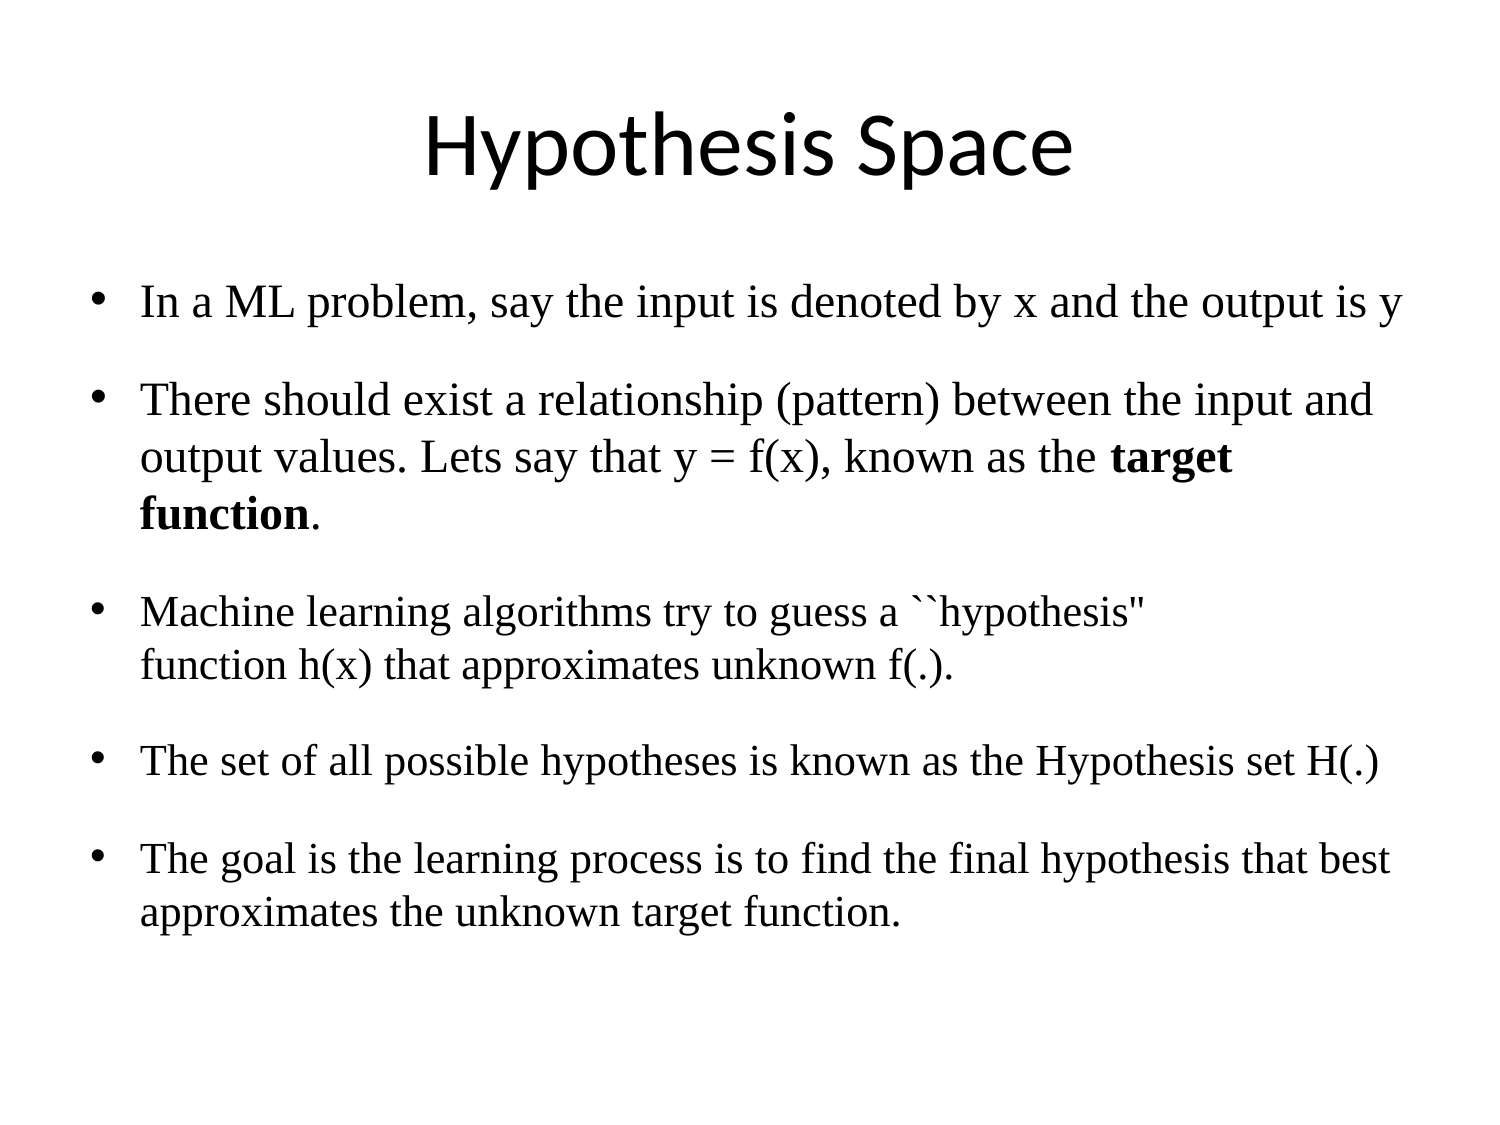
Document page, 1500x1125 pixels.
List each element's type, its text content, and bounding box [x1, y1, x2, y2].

list In a ML problem, say the input is denoted by x and the output is y There should exist a relationship (pattern) between the input and output values. Lets say that y = f(x), known as the target function. Machine learning algorithms try to guess a ``hypothesis'' function h(x) that approximates unknown f(.). The set of all possible hypotheses is known as the Hypothesis set H(.) The goal is the learning process is to find the final hypothesis that best approximates the unknown target function. [75, 262, 1425, 1005]
title Hypothesis Space [75, 45, 1425, 233]
